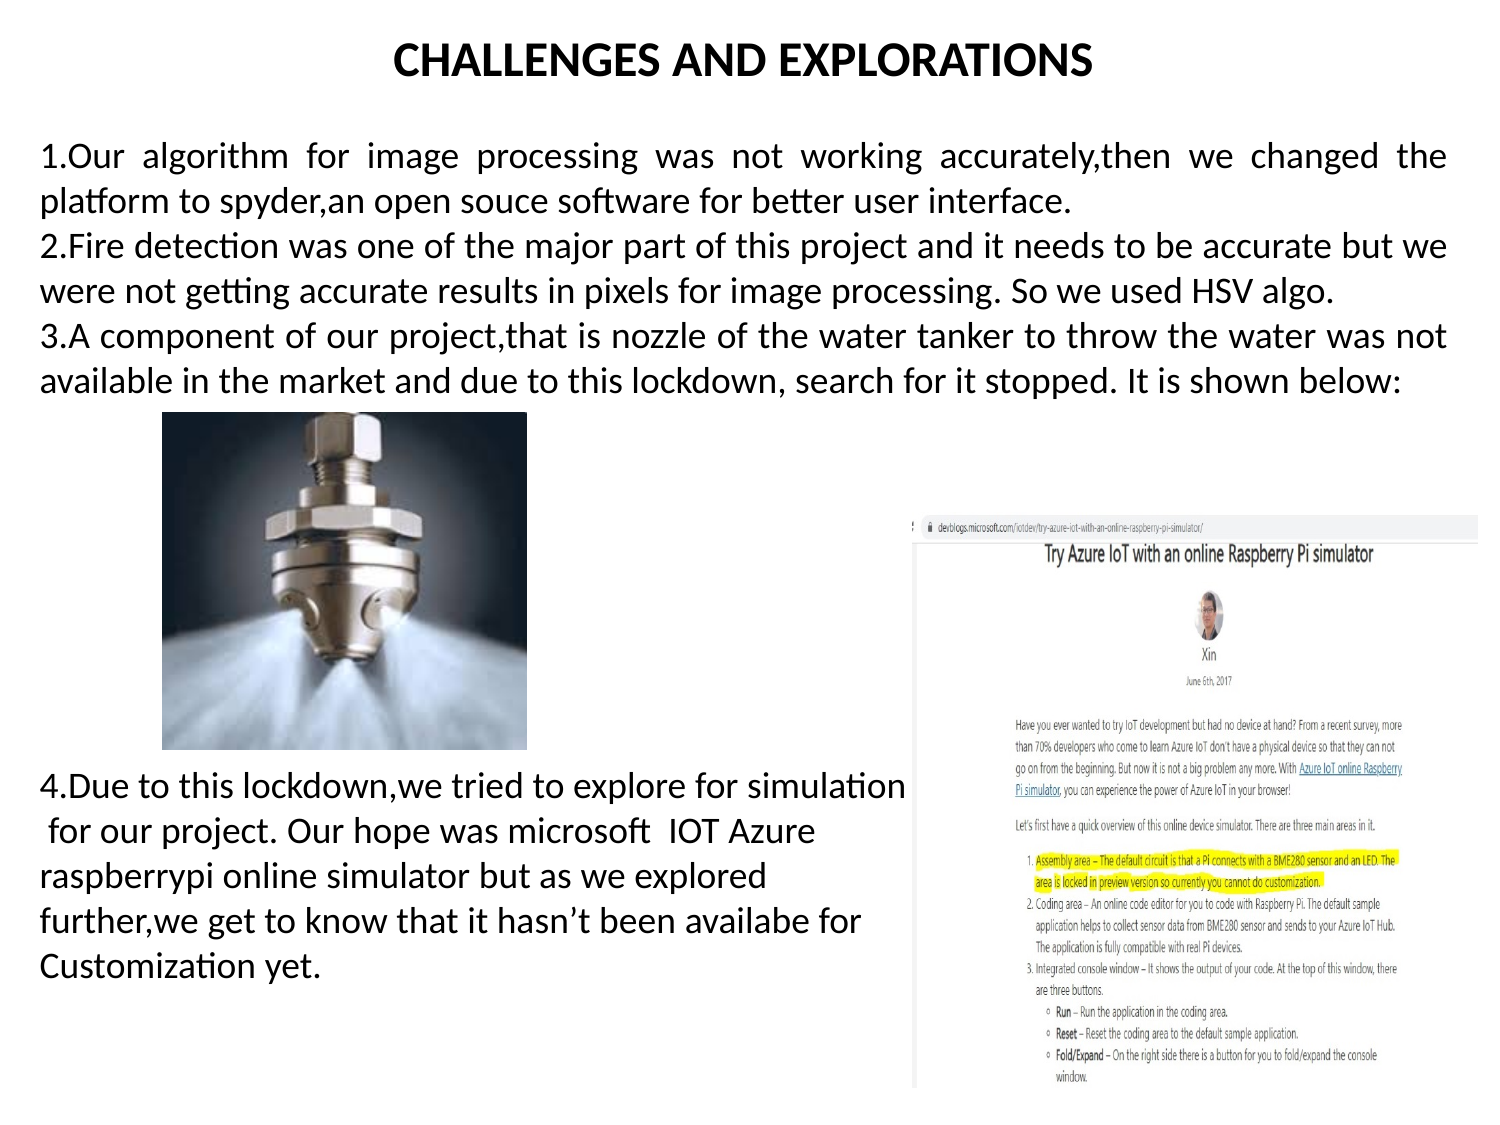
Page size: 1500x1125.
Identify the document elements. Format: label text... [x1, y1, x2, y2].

text_box CHALLENGES AND EXPLORATIONS 1.Our algorithm for image processing was not working accurately,then we changed the platform to spyder,an open souce software for better user interface. 2.Fire detection was one of the major part of this project and it needs to be accurate but we were not getting accurate results in pixels for image processing. So we used HSV algo. 3.A component of our project,that is nozzle of the water tanker to throw the water was not available in the market and due to this lockdown, search for it stopped. It is shown below: 4.Due to this lockdown,we tried to explore for simulation for our project. Our hope was microsoft IOT Azure raspberrypi online simulator but as we explored further,we get to know that it hasn’t been availabe for Customization yet. [24, 0, 1463, 1125]
picture [162, 412, 527, 751]
picture [912, 512, 1478, 1088]
